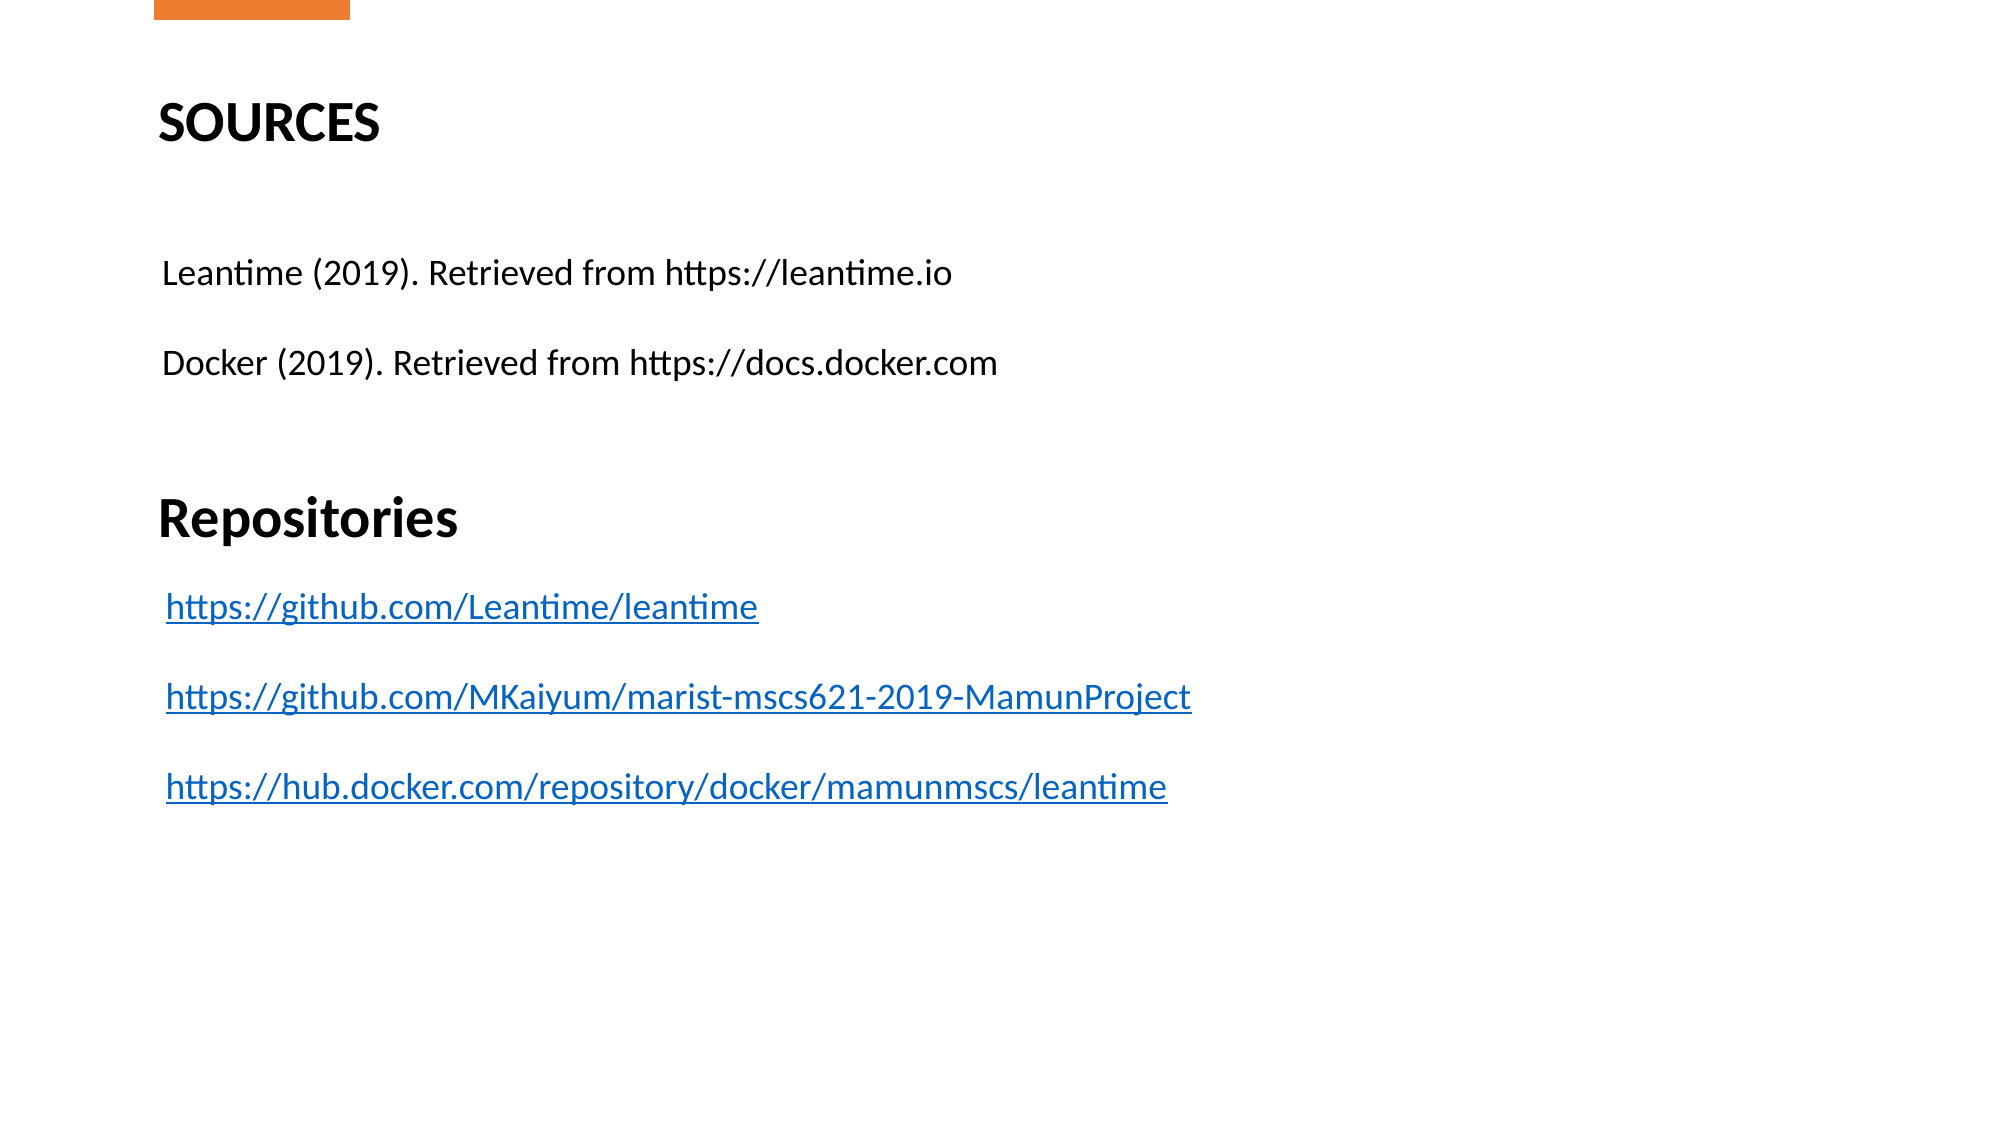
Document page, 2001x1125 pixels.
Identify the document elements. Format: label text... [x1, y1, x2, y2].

text_box SOURCES [143, 75, 397, 161]
text_box https://github.com/Leantime/leantime https://github.com/MKaiyum/marist-mscs621-2019-MamunProject https://hub.docker.com/repository/docker/mamunmscs/leantime [150, 574, 1207, 814]
text_box [154, 0, 350, 20]
text_box Repositories [144, 471, 474, 557]
text_box Leantime (2019). Retrieved from https://leantime.io Docker (2019). Retrieved from https://docs.docker.com [147, 240, 1014, 391]
